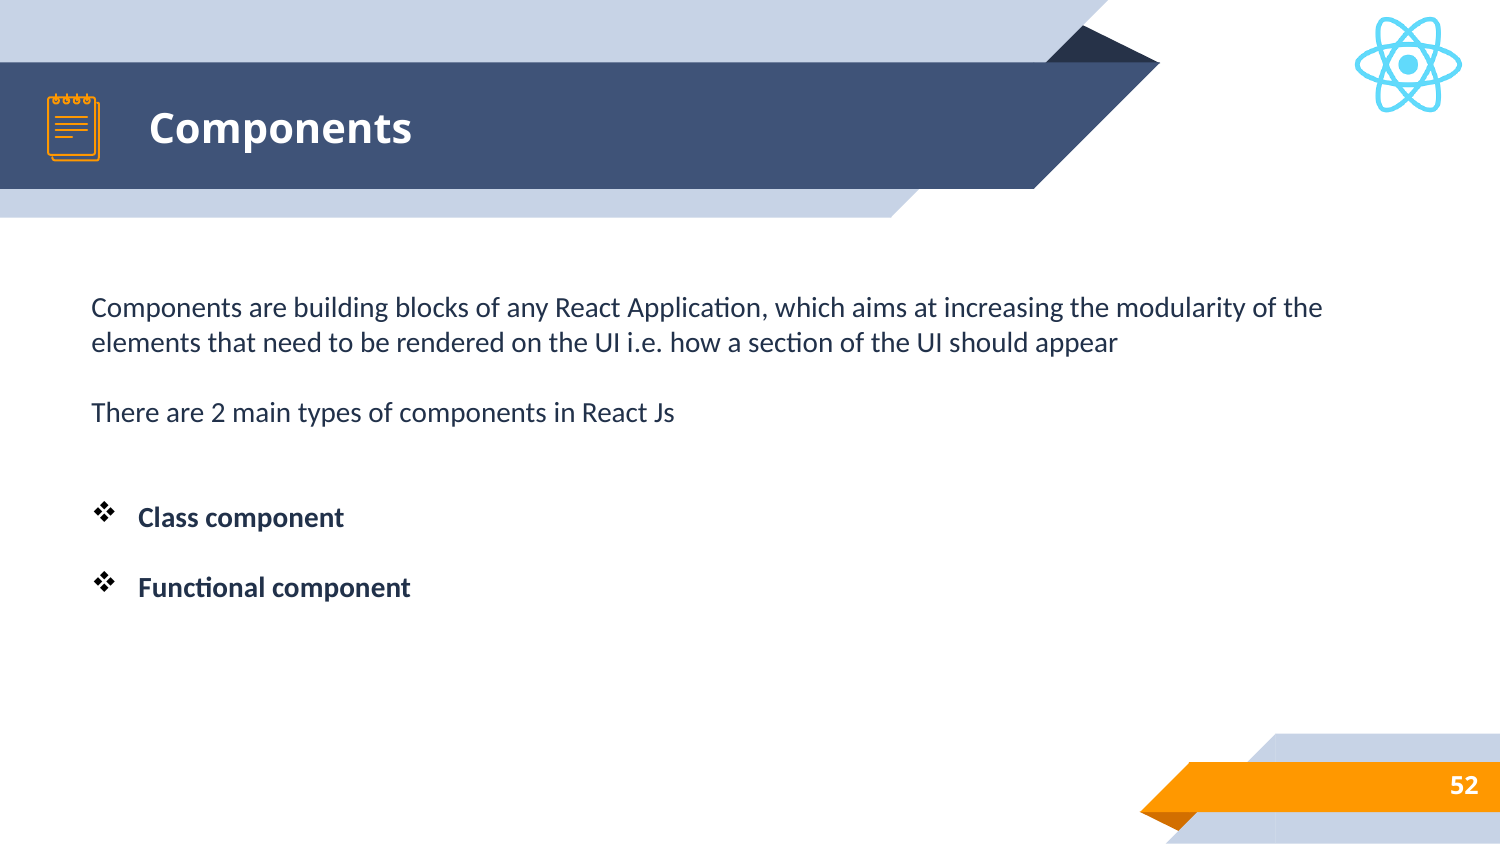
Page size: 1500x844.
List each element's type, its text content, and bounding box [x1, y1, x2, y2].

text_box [47, 93, 100, 161]
title Components [133, 64, 997, 190]
slide_number 52 [1249, 760, 1494, 813]
text_box Components are building blocks of any React Application, which aims at increasing the modularity of the elements that need to be rendered on the UI i.e. how a section of the UI should appear There are 2 main types of components in React Js Class component Functional component [76, 280, 1435, 716]
picture [1316, 0, 1500, 130]
